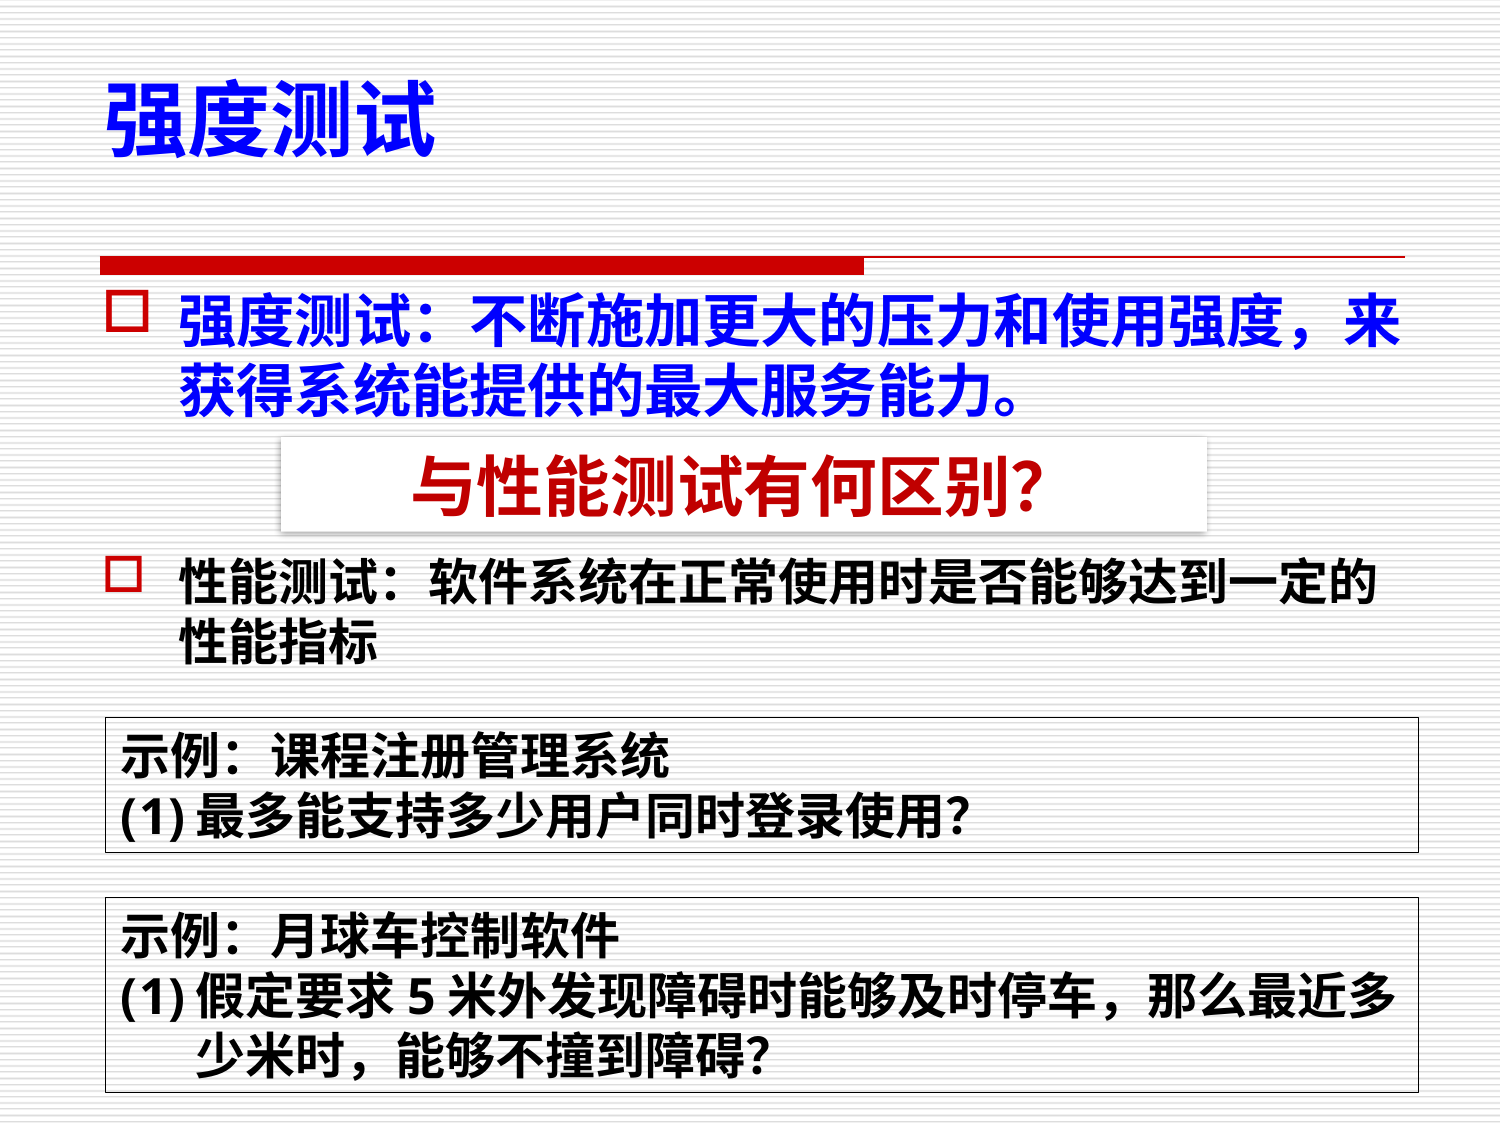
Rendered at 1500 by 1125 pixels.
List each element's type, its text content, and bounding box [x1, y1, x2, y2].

text_box 与性能测试有何区别？ [280, 436, 1208, 532]
picture [0, 0, 1500, 1125]
text_box 强度测试 [89, 60, 1304, 201]
text_box 示例：课程注册管理系统 最多能支持多少用户同时登录使用？ [105, 717, 1418, 853]
text_box 强度测试：不断施加更大的压力和使用强度，来获得系统能提供的最大服务能力。 性能测试：软件系统在正常使用时是否能够达到一定的性能指标 [86, 276, 1437, 720]
text_box 示例：月球车控制软件 假定要求5米外发现障碍时能够及时停车，那么最近多少米时，能够不撞到障碍？ [105, 897, 1418, 1092]
